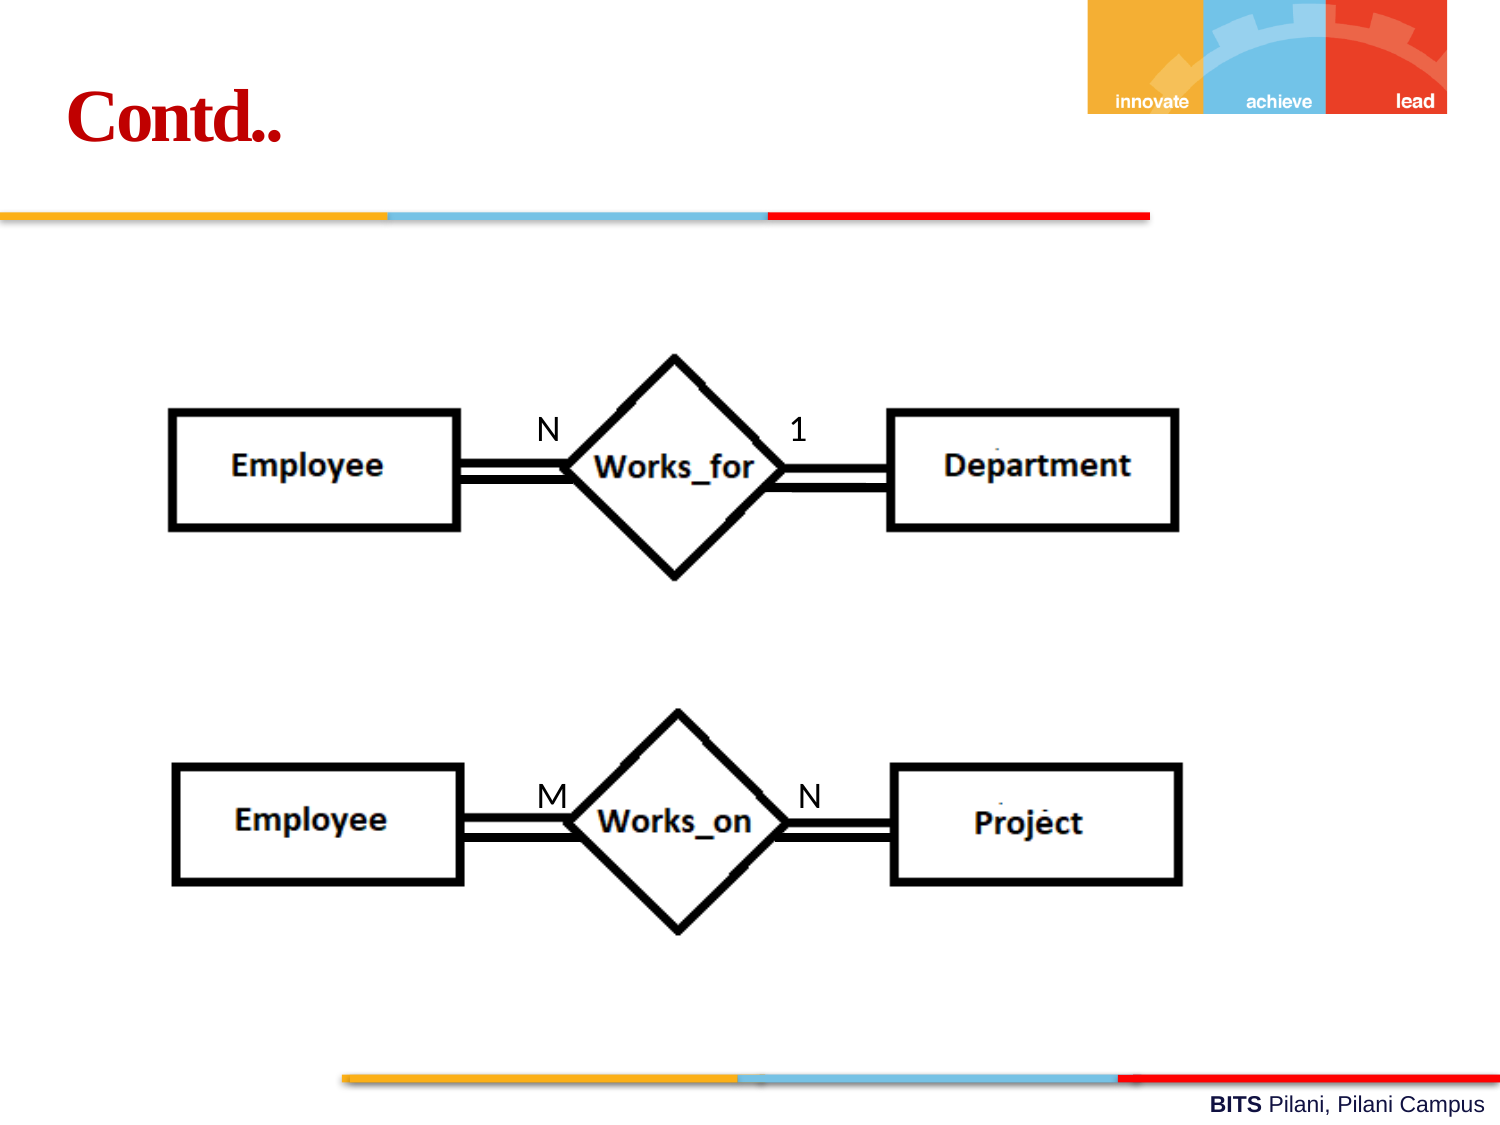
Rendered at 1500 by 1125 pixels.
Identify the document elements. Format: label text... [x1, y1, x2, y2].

picture [88, 302, 1294, 941]
list Contd.. [50, 24, 1088, 213]
picture [1087, 0, 1448, 114]
